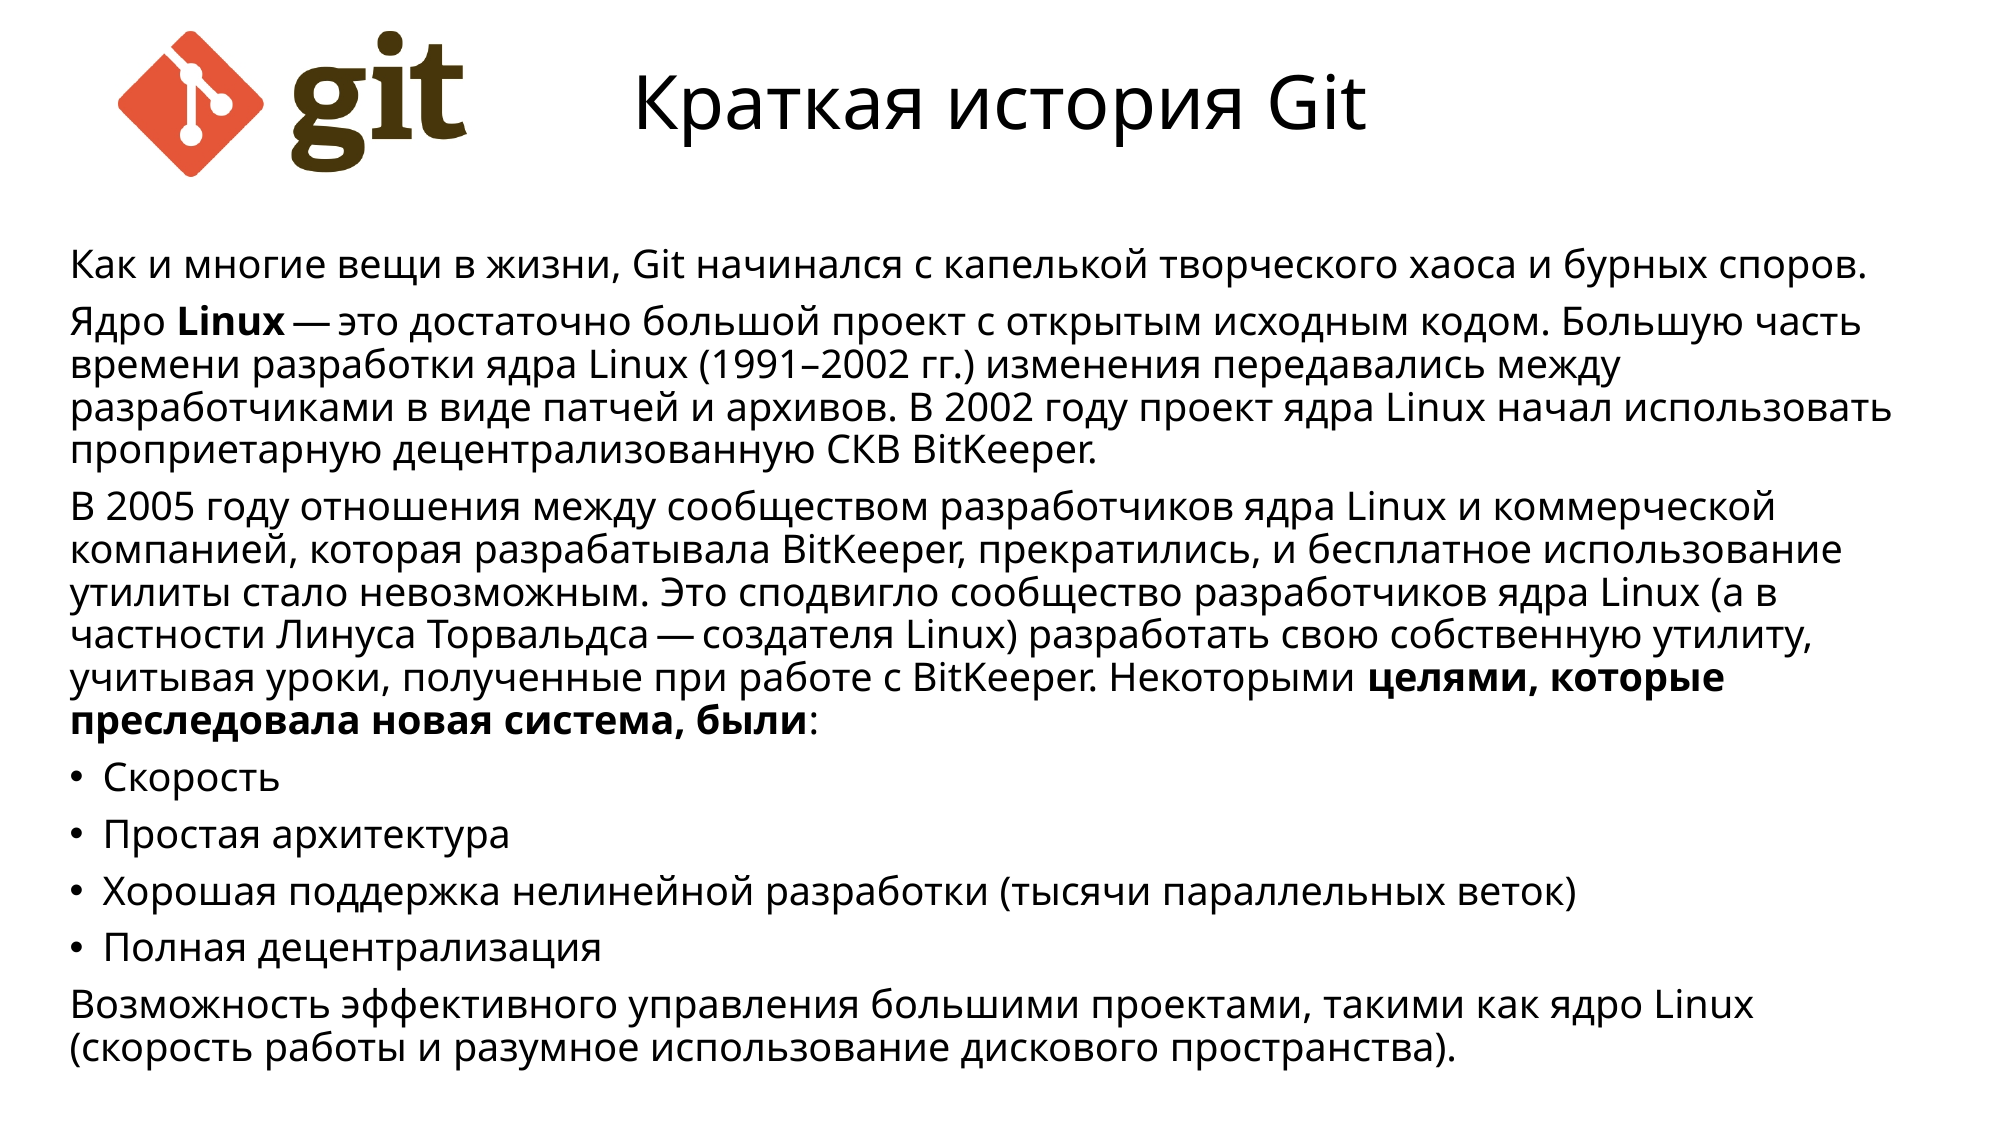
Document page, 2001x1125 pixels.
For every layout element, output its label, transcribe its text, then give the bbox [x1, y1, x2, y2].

picture [104, 19, 490, 191]
list Как и многие вещи в жизни, Git начинался с капелькой творческого хаоса и бурных споров. Ядро Linux — это достаточно большой проект с открытым исходным кодом. Большую часть времени разработки ядра Linux (1991–2002 гг.) изменения передавались между разработчиками в виде патчей и архивов. В 2002 году проект ядра Linux начал использовать проприетарную децентрализованную СКВ BitKeeper. В 2005 году отношения между сообществом разработчиков ядра Linux и коммерческой компанией, которая разрабатывала BitKeeper, прекратились, и бесплатное использование утилиты стало невозможным. Это сподвигло сообщество разработчиков ядра Linux (а в частности Линуса Торвальдса — создателя Linux) разработать свою собственную утилиту, учитывая уроки, полученные при работе с BitKeeper. Некоторыми целями, которые преследовала новая система, были: Скорость Простая архитектура Хорошая поддержка нелинейной разработки (тысячи параллельных веток) Полная децентрализация Возможность эффективного управления большими проектами, такими как ядро Linux (скорость работы и разумное использование дискового пространства). [54, 237, 1943, 1097]
title Краткая история Git [137, 0, 1863, 214]
